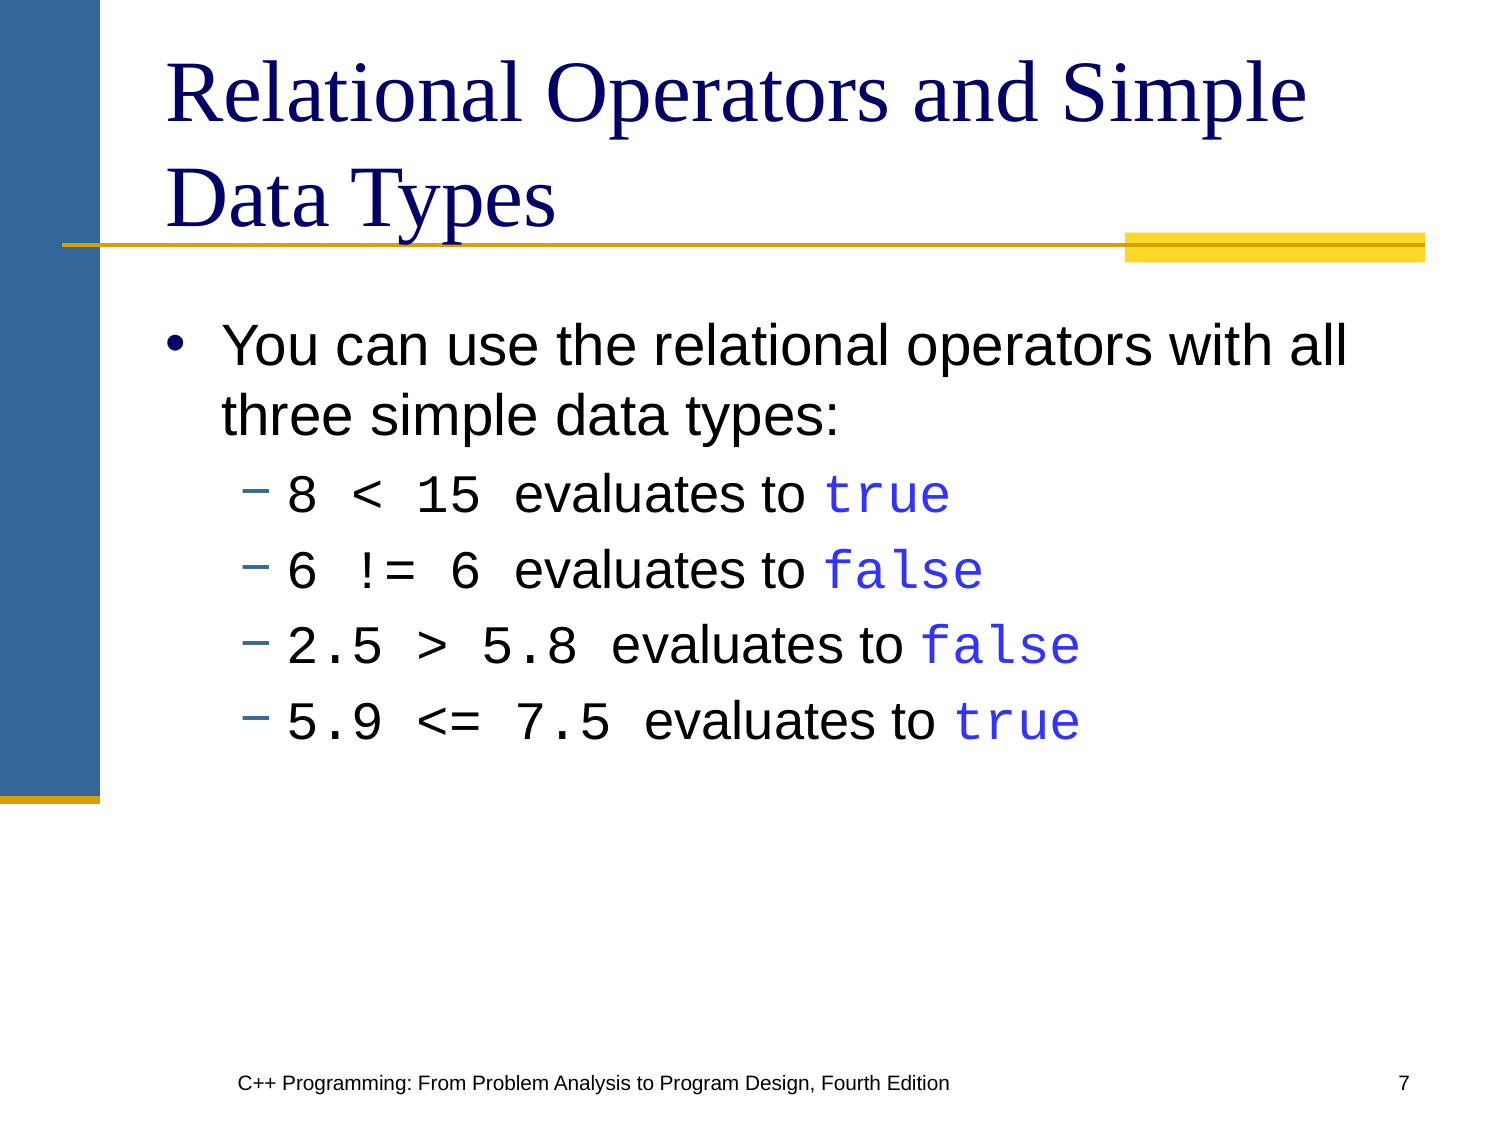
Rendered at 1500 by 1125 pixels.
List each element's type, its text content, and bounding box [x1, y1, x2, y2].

title Relational Operators and Simple Data Types [150, 45, 1425, 234]
text_box ‹#› [1112, 1062, 1425, 1100]
text_box C++ Programming: From Problem Analysis to Program Design, Fourth Edition [149, 1062, 1038, 1100]
list You can use the relational operators with all three simple data types: 8 < 15 evaluates to true 6 != 6 evaluates to false 2.5 > 5.8 evaluates to false 5.9 <= 7.5 evaluates to true [150, 299, 1425, 1006]
